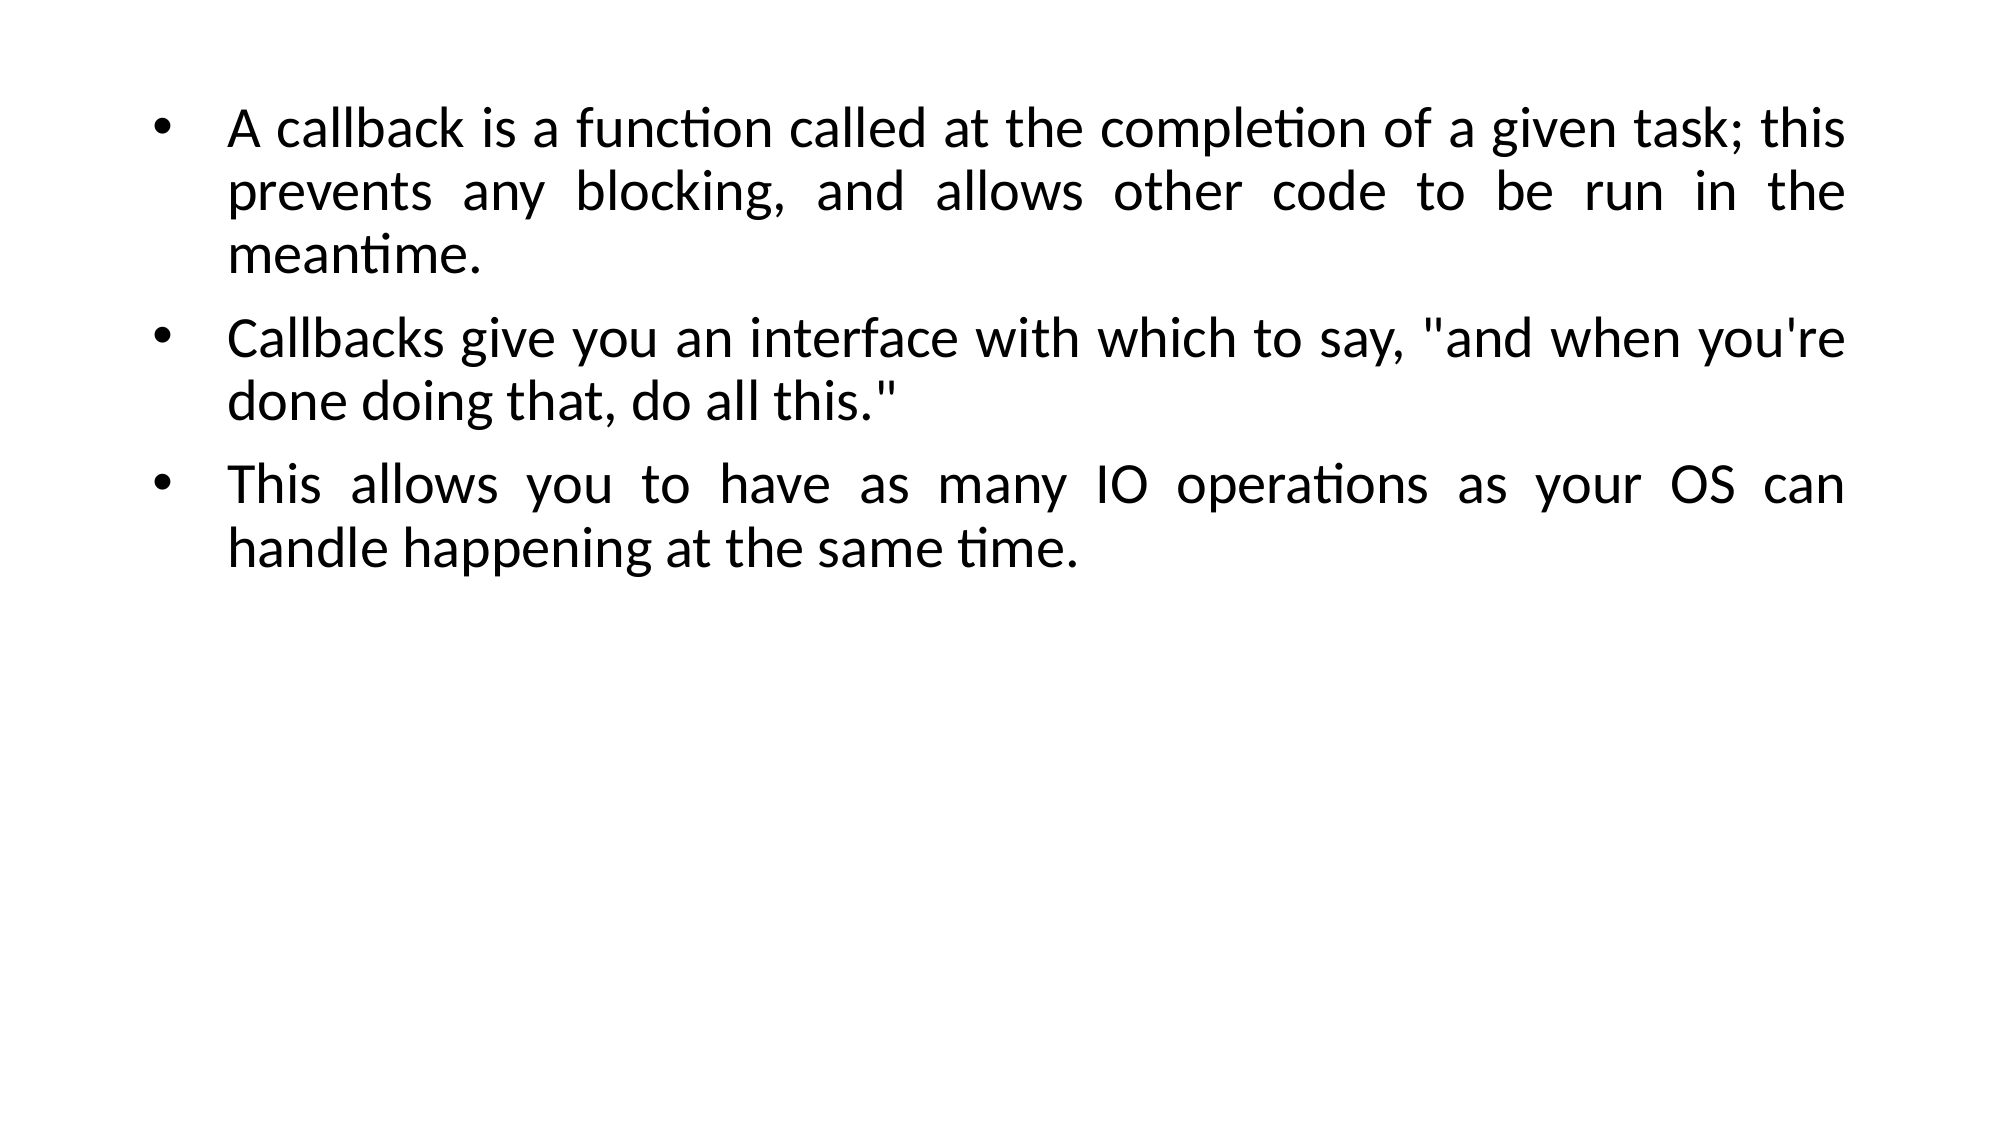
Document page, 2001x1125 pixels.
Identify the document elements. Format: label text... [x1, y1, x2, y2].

list A callback is a function called at the completion of a given task; this prevents any blocking, and allows other code to be run in the meantime. Callbacks give you an interface with which to say, "and when you're done doing that, do all this." This allows you to have as many IO operations as your OS can handle happening at the same time. [137, 89, 1863, 1014]
